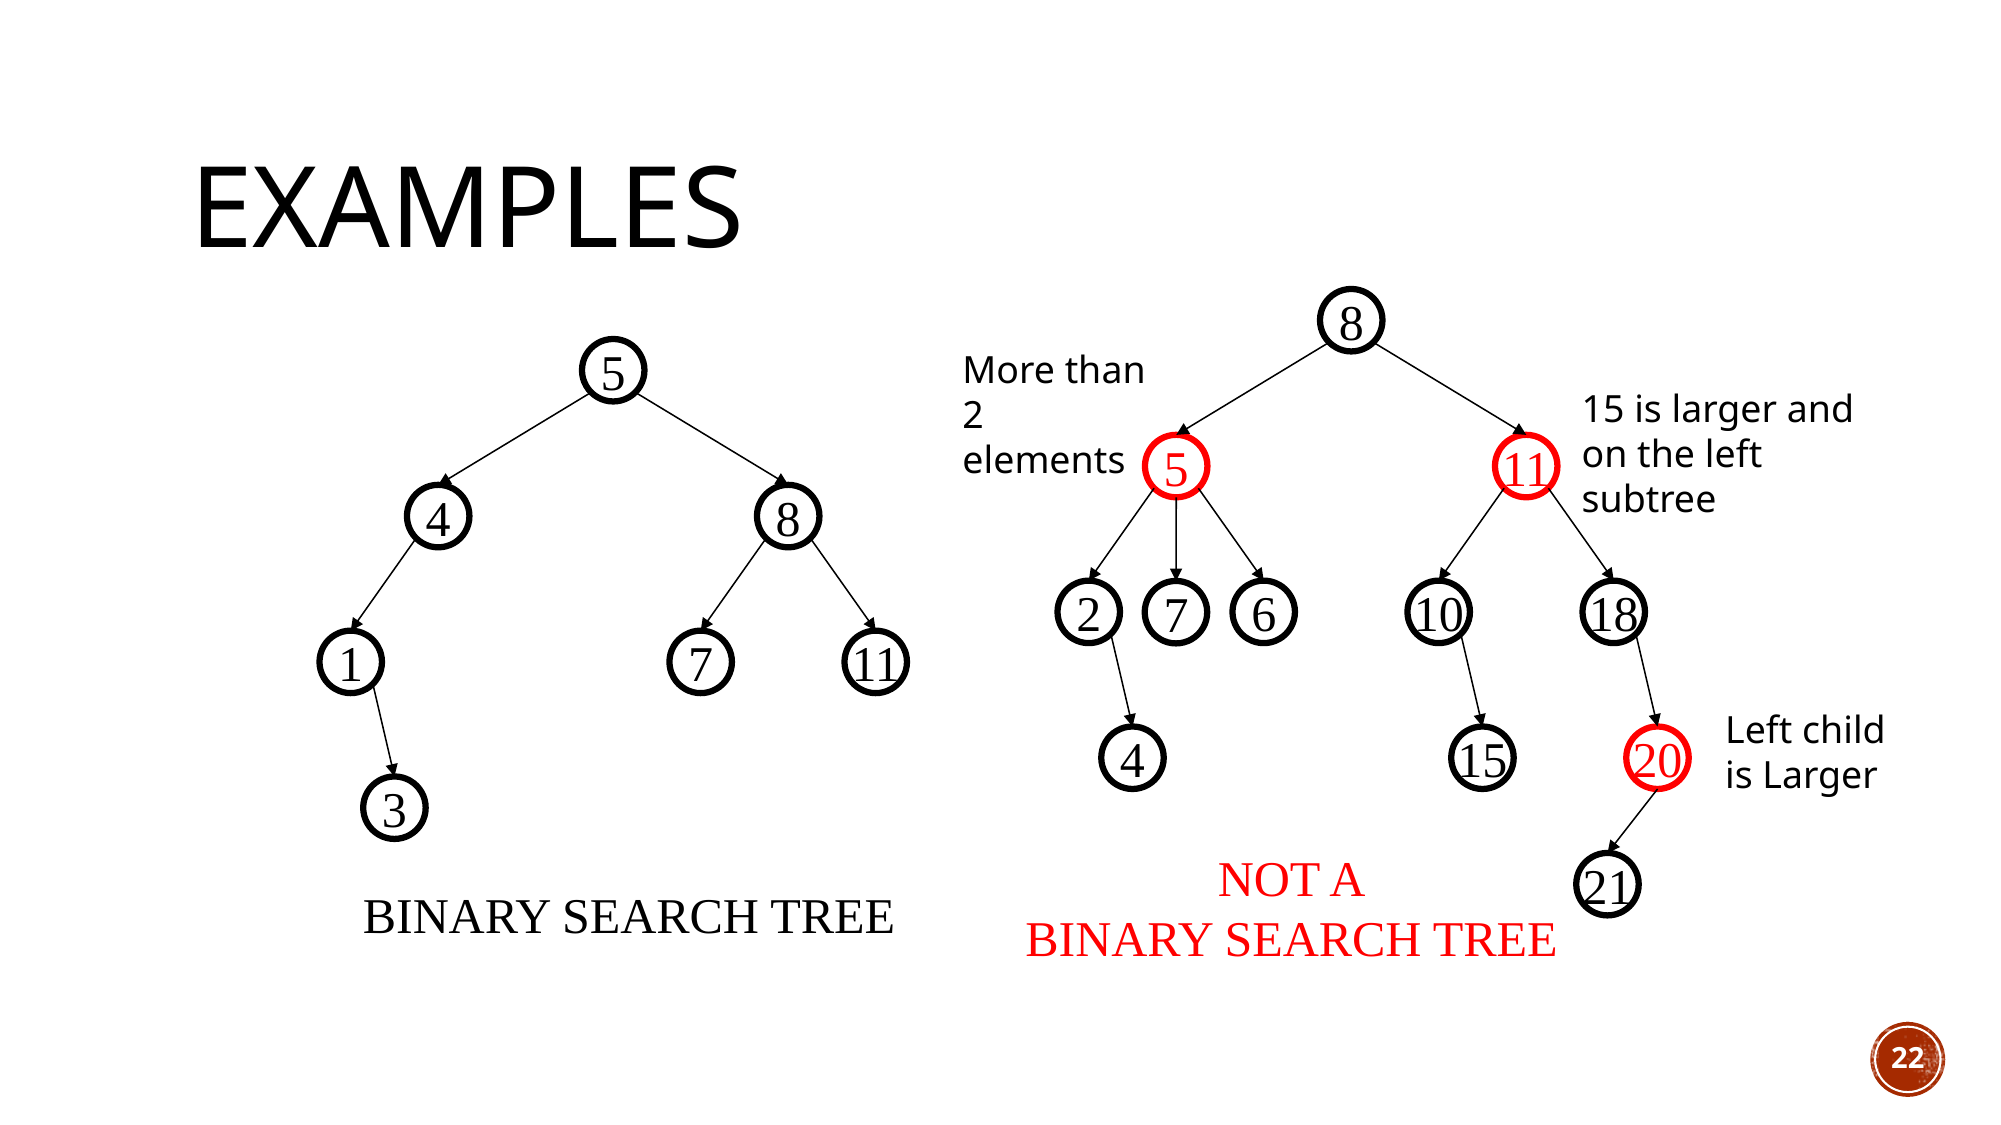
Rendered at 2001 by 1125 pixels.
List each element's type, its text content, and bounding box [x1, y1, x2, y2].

text_box 4 [1101, 726, 1164, 789]
text_box 21 [1576, 852, 1639, 916]
text_box 18 [1582, 580, 1645, 644]
text_box 8 [1320, 288, 1383, 352]
text_box More than 2 elements [947, 338, 1164, 489]
text_box 6 [1232, 580, 1295, 644]
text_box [1178, 348, 1327, 430]
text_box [637, 398, 786, 480]
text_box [440, 398, 589, 480]
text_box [376, 689, 393, 771]
text_box 11 [844, 630, 907, 694]
text_box 15 [1451, 726, 1514, 789]
text_box BINARY SEARCH TREE [348, 876, 911, 952]
text_box 5 [1155, 434, 1208, 498]
text_box 7 [669, 630, 732, 694]
text_box 2 [1057, 580, 1120, 644]
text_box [1639, 639, 1656, 721]
text_box 10 [1407, 580, 1470, 644]
text_box 3 [363, 776, 426, 839]
text_box 7 [1144, 580, 1208, 644]
text_box 8 [756, 484, 820, 548]
text_box 11 [1494, 434, 1558, 498]
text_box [813, 544, 874, 626]
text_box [1114, 639, 1131, 721]
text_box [1091, 494, 1152, 576]
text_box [703, 544, 764, 626]
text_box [1464, 639, 1480, 721]
text_box Left child is Larger [1710, 698, 1927, 804]
text_box 20 [1626, 726, 1689, 789]
text_box 5 [581, 338, 645, 402]
title Examples [175, 79, 1826, 344]
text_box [1375, 348, 1524, 430]
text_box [1441, 494, 1502, 576]
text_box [353, 544, 414, 626]
text_box 1 [319, 630, 382, 694]
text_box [1551, 494, 1612, 576]
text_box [1201, 494, 1262, 576]
text_box 4 [406, 484, 470, 548]
text_box 15 is larger and on the left subtree [1566, 377, 1900, 528]
slide_number 22 [1855, 1028, 1961, 1089]
text_box NOT A BINARY SEARCH TREE [1010, 838, 1573, 974]
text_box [1611, 792, 1656, 851]
